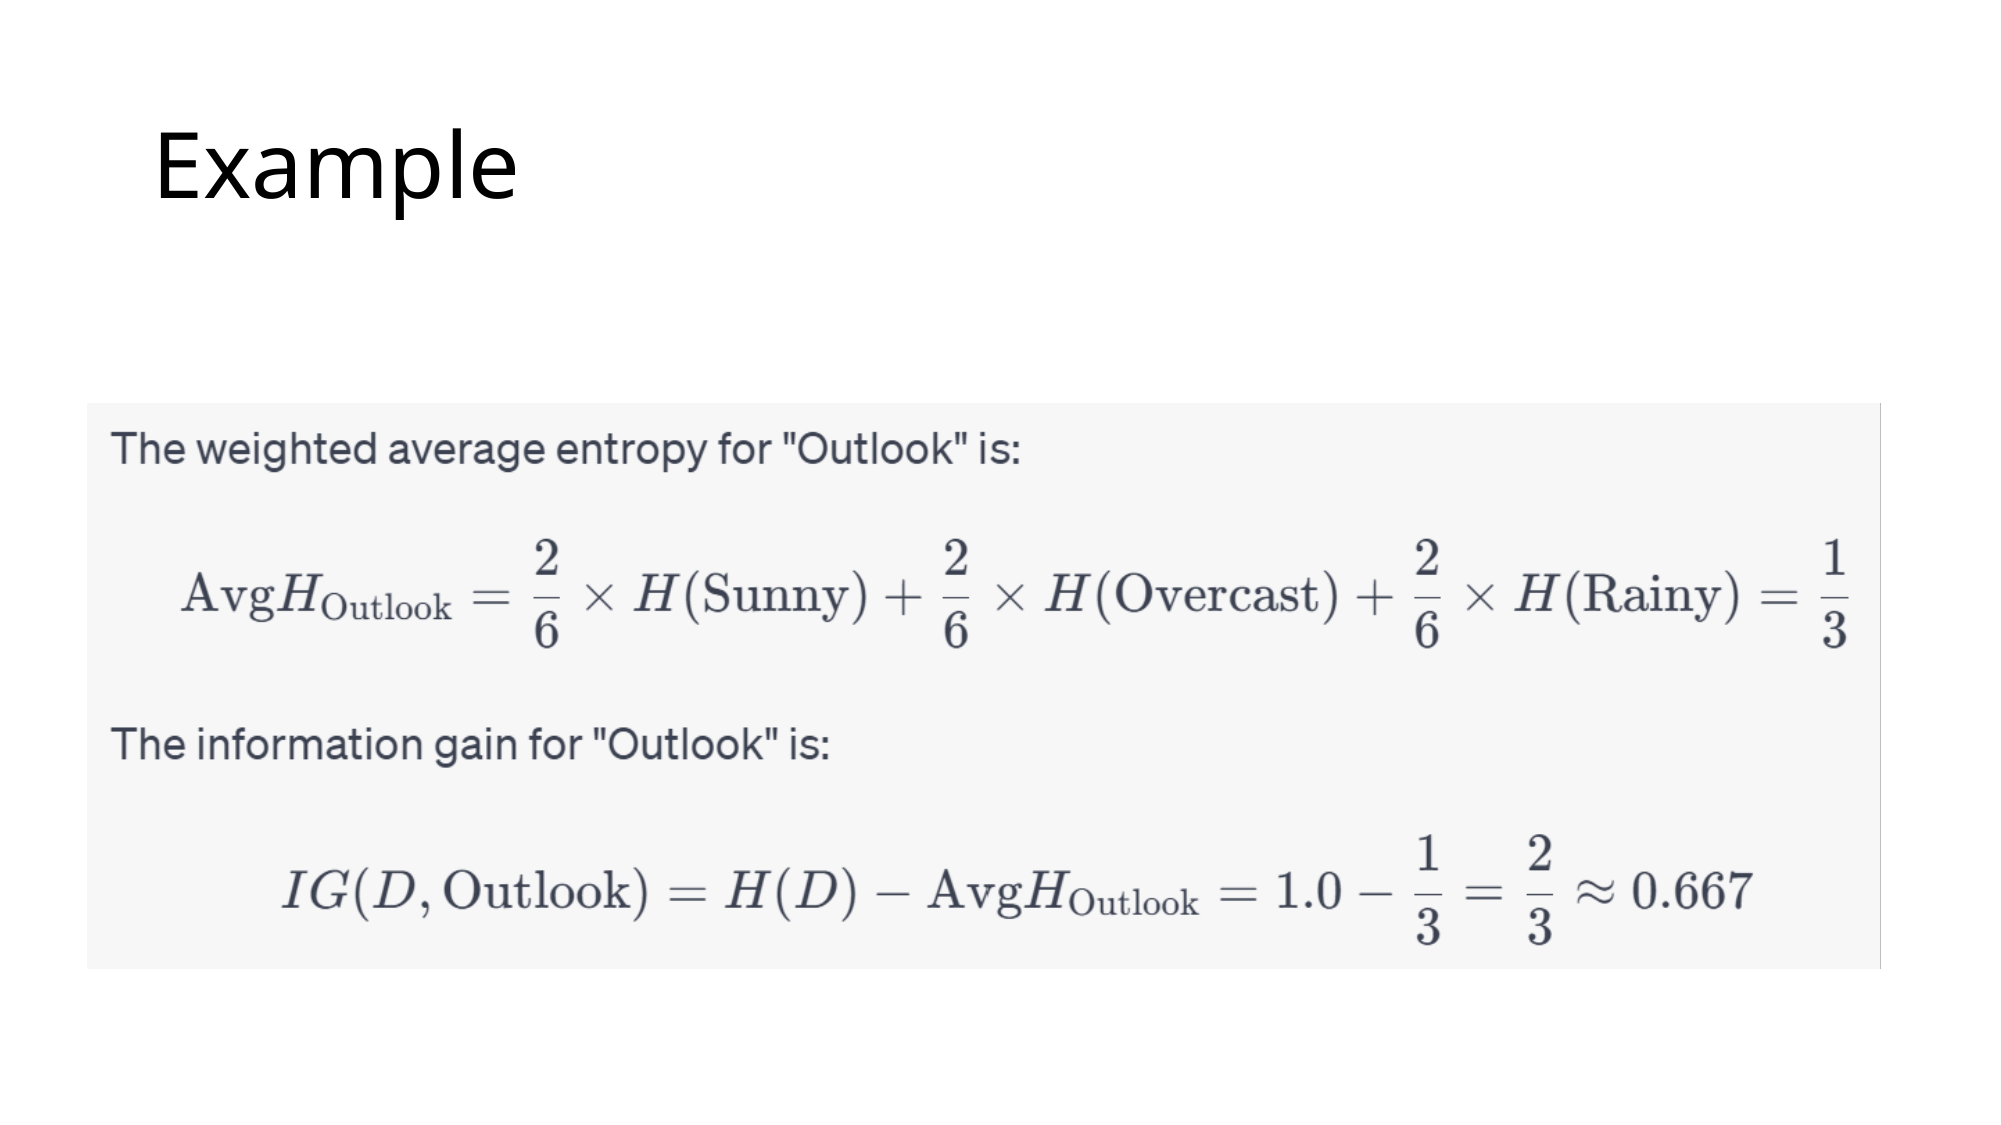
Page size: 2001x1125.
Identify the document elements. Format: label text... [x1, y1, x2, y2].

picture [87, 403, 1882, 969]
title Example [137, 59, 1863, 278]
